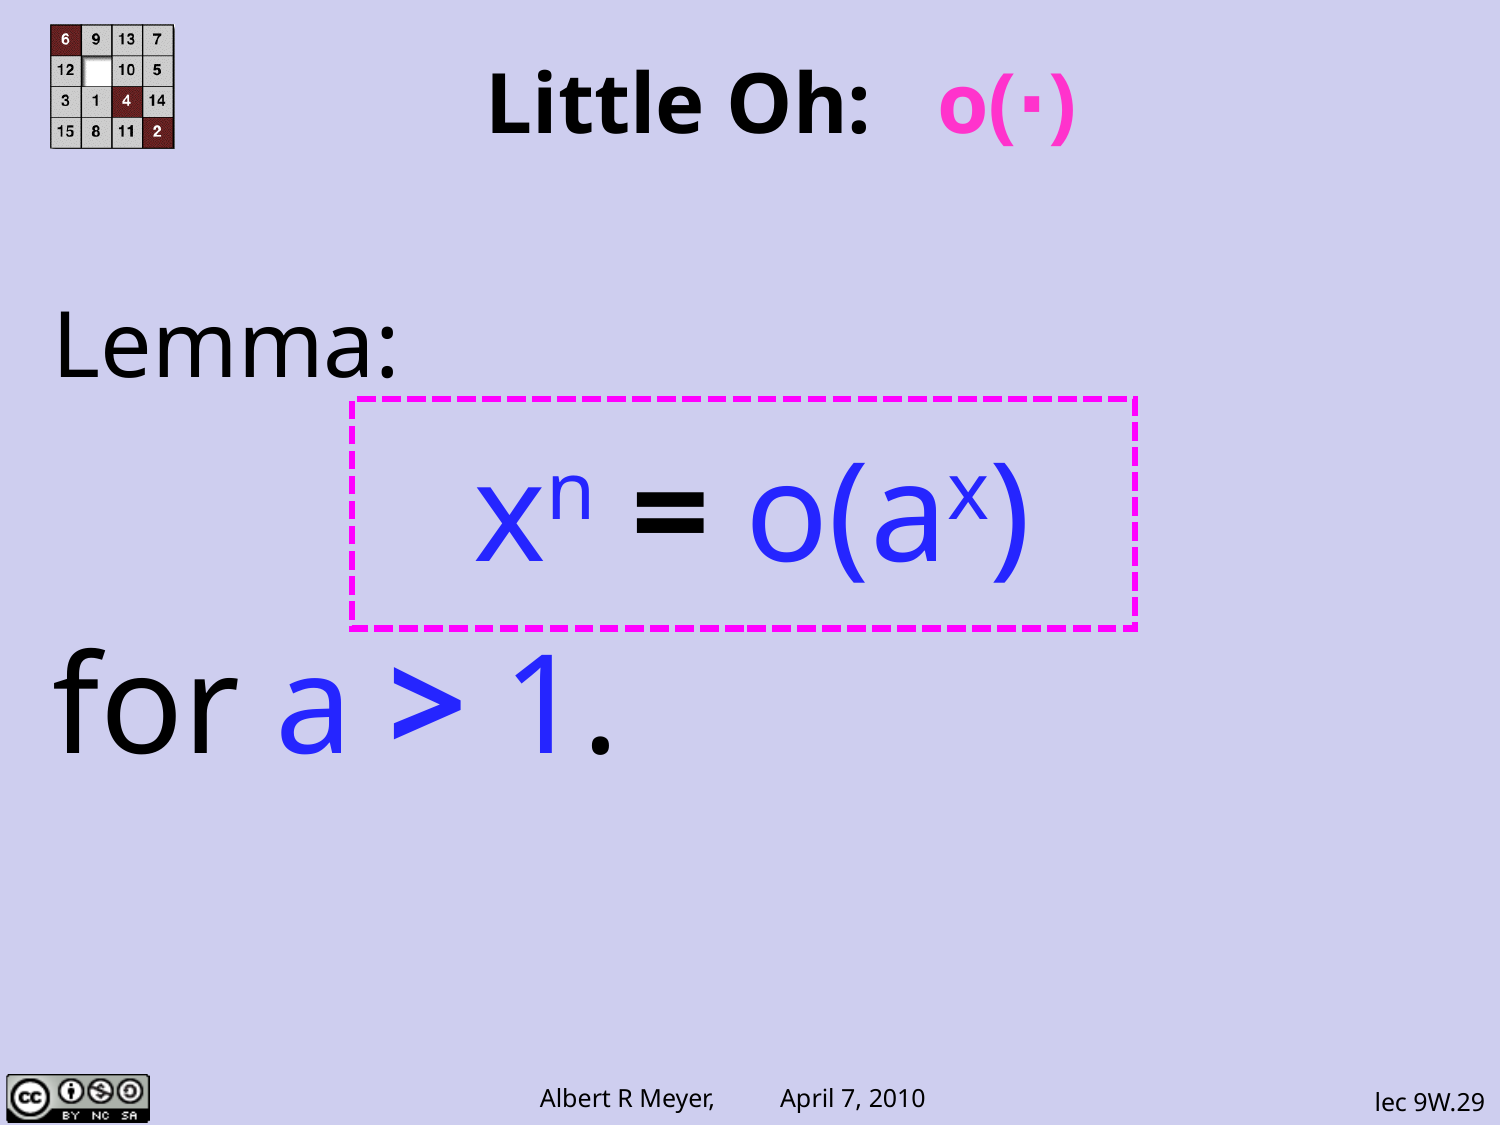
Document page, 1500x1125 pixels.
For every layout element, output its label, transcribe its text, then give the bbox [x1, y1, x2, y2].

title Little Oh: o(∙) [187, 24, 1376, 176]
text_box [352, 399, 1136, 629]
picture [6, 1074, 150, 1123]
picture [50, 24, 175, 149]
list Lemma: xn = o(ax) for a > 1. [37, 278, 1467, 837]
